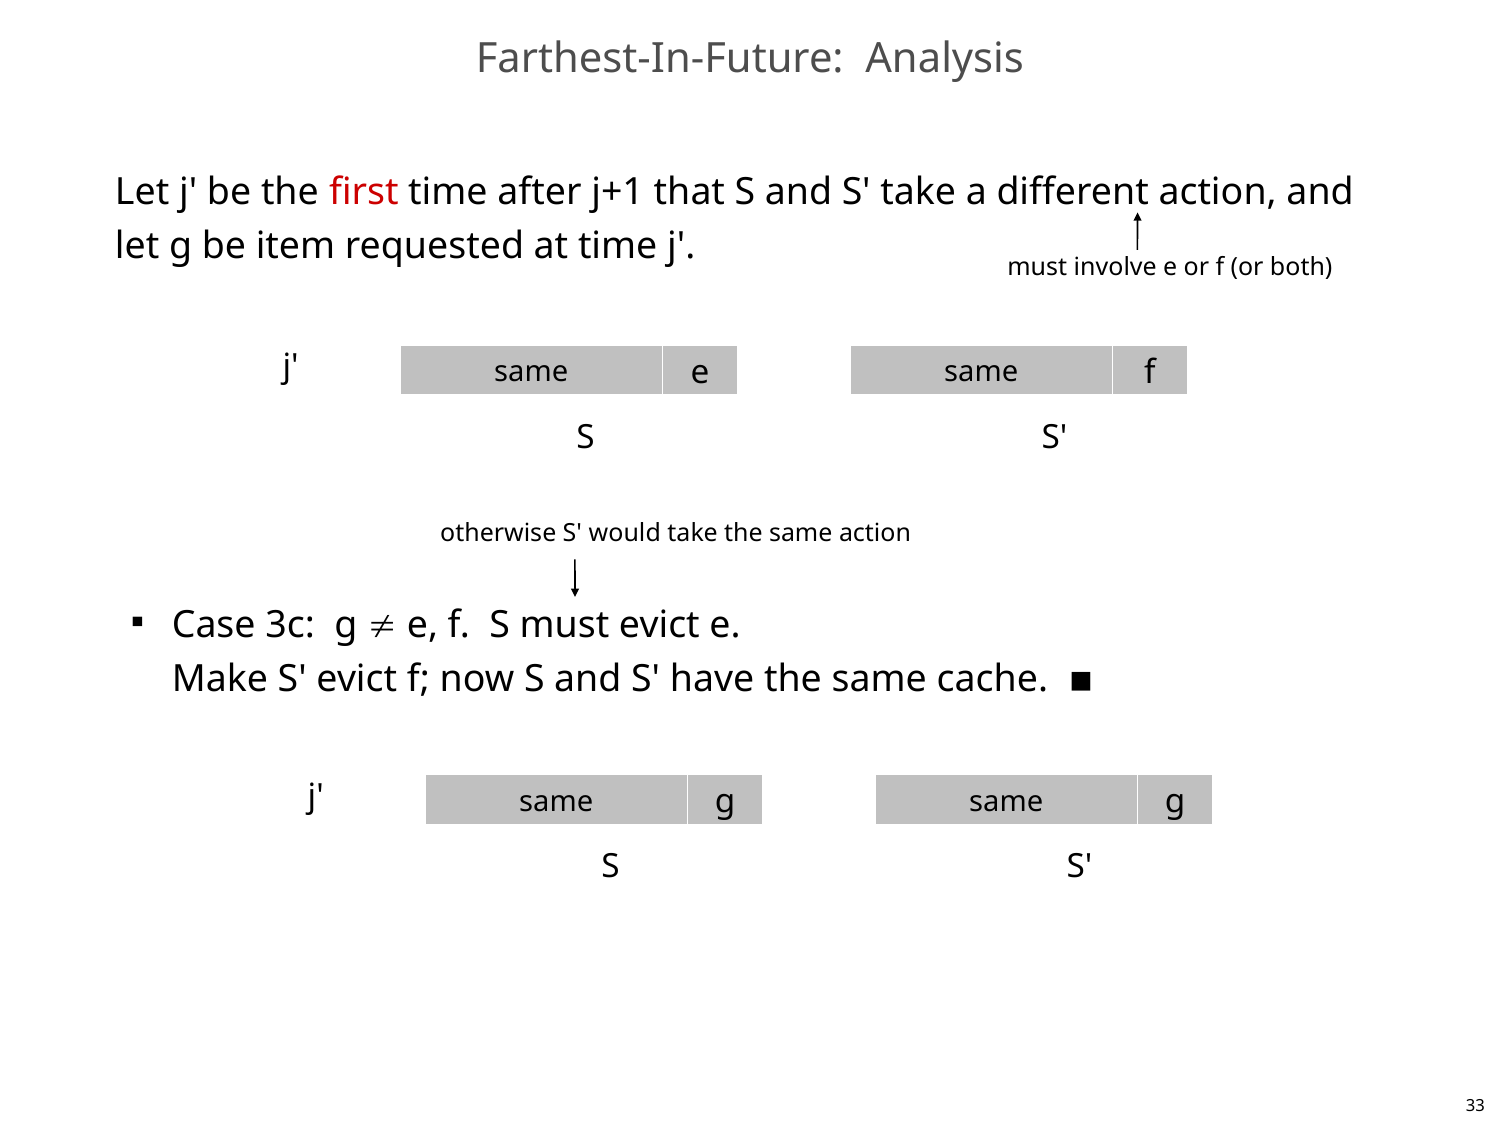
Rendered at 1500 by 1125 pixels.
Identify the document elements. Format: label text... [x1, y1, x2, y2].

text_box f [1112, 344, 1188, 395]
text_box S' [1026, 407, 1083, 463]
text_box [570, 559, 580, 597]
list Let j' be the first time after j+1 that S and S' take a different action, and let g be item requested at time j'. Case 3c: g  e, f. S must evict e. Make S' evict f; now S and S' have the same cache. ▪ [99, 149, 1388, 1038]
text_box g [1137, 774, 1213, 825]
text_box e [662, 344, 738, 395]
text_box same [399, 344, 662, 395]
text_box g [687, 774, 763, 825]
text_box S [586, 836, 636, 892]
text_box same [425, 774, 687, 825]
text_box must involve e or f (or both) [992, 242, 1349, 288]
text_box S' [1051, 836, 1108, 892]
text_box [1133, 212, 1142, 242]
text_box same [849, 344, 1112, 395]
slide_number 33 [1187, 1087, 1500, 1125]
text_box j' [267, 336, 314, 392]
title Farthest-In-Future: Analysis [0, 24, 1500, 100]
text_box S [561, 407, 611, 463]
text_box same [875, 774, 1137, 825]
text_box otherwise S' would take the same action [425, 509, 928, 555]
text_box j' [292, 766, 339, 822]
